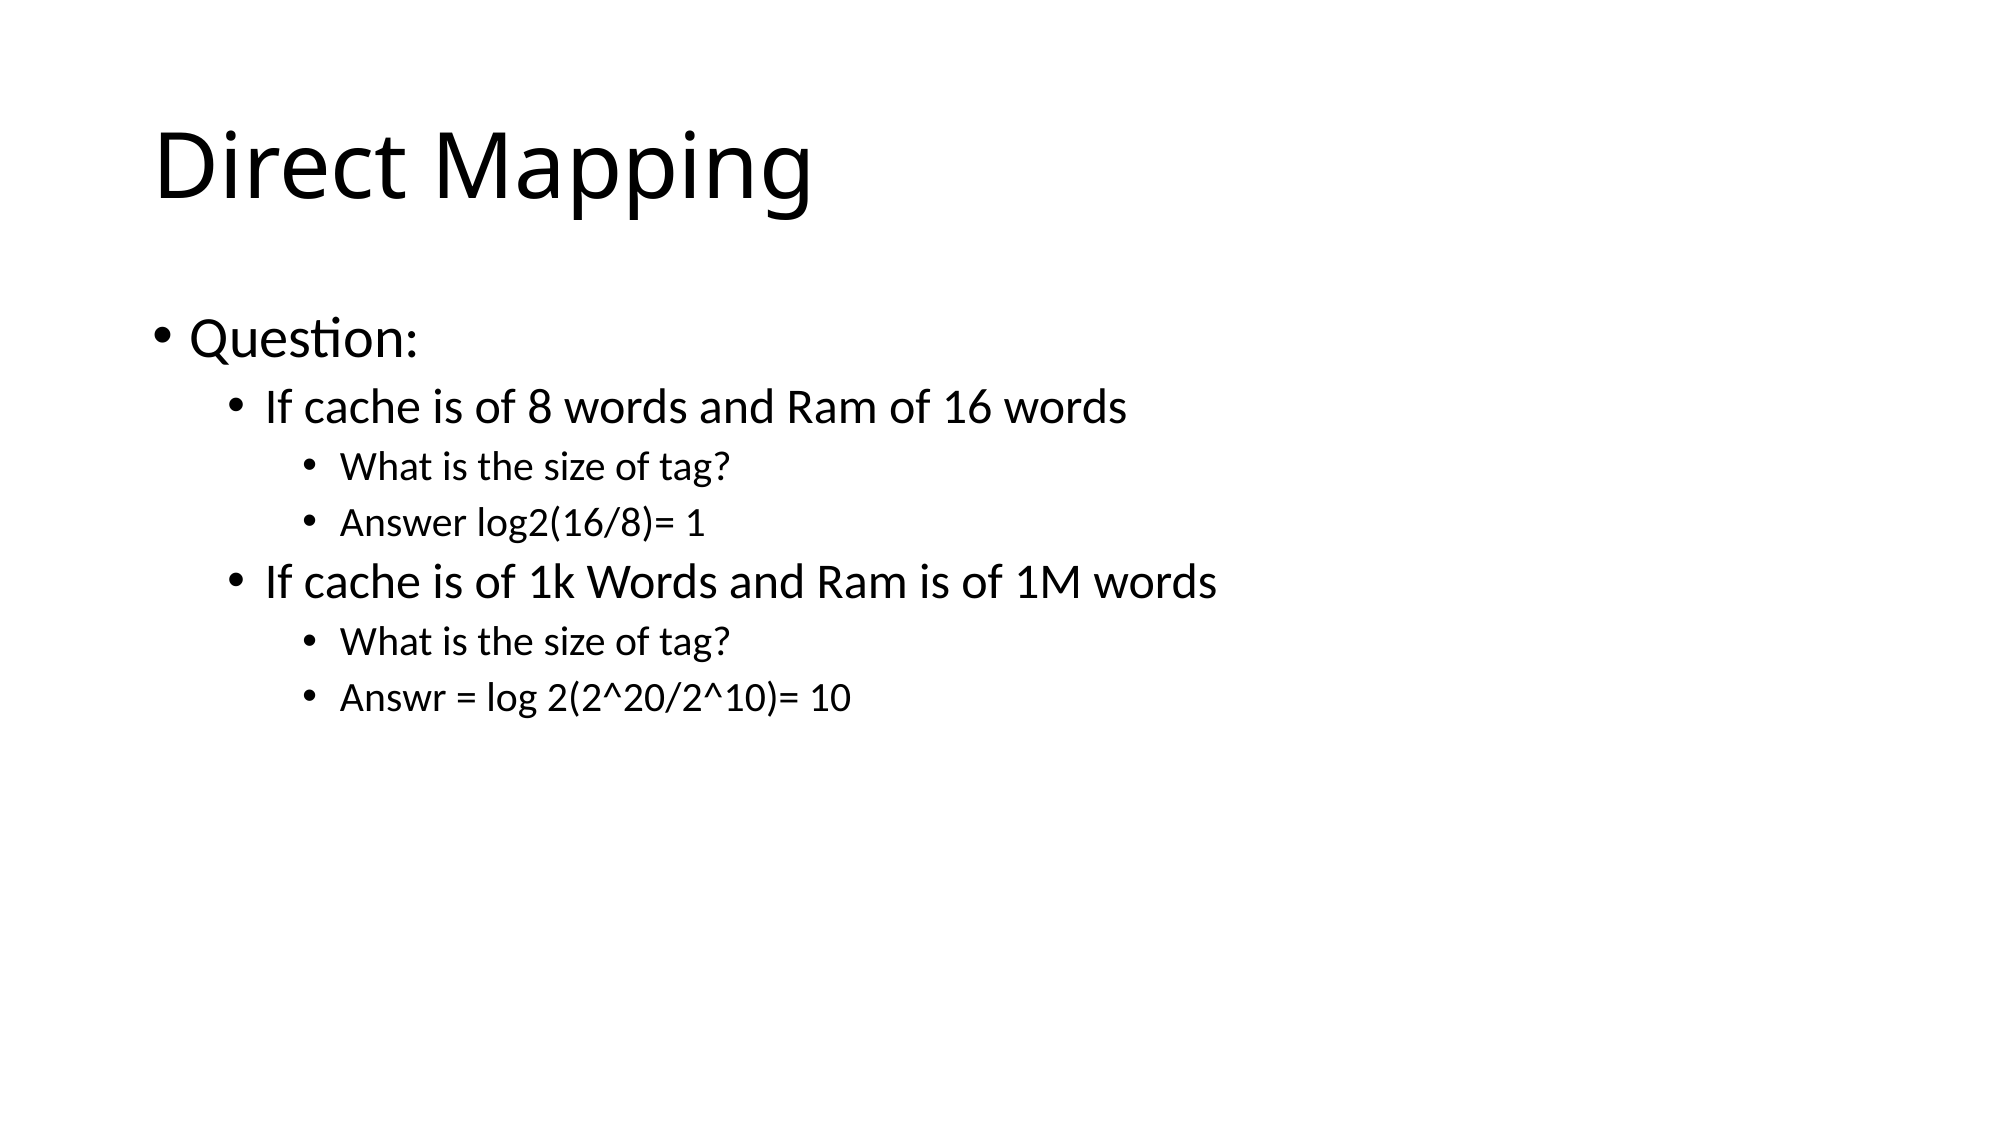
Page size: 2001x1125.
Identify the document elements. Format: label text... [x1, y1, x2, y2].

title Direct Mapping [137, 59, 1863, 278]
list Question: If cache is of 8 words and Ram of 16 words What is the size of tag? Answer log2(16/8)= 1 If cache is of 1k Words and Ram is of 1M words What is the size of tag? Answr = log 2(2^20/2^10)= 10 [137, 299, 1863, 1014]
